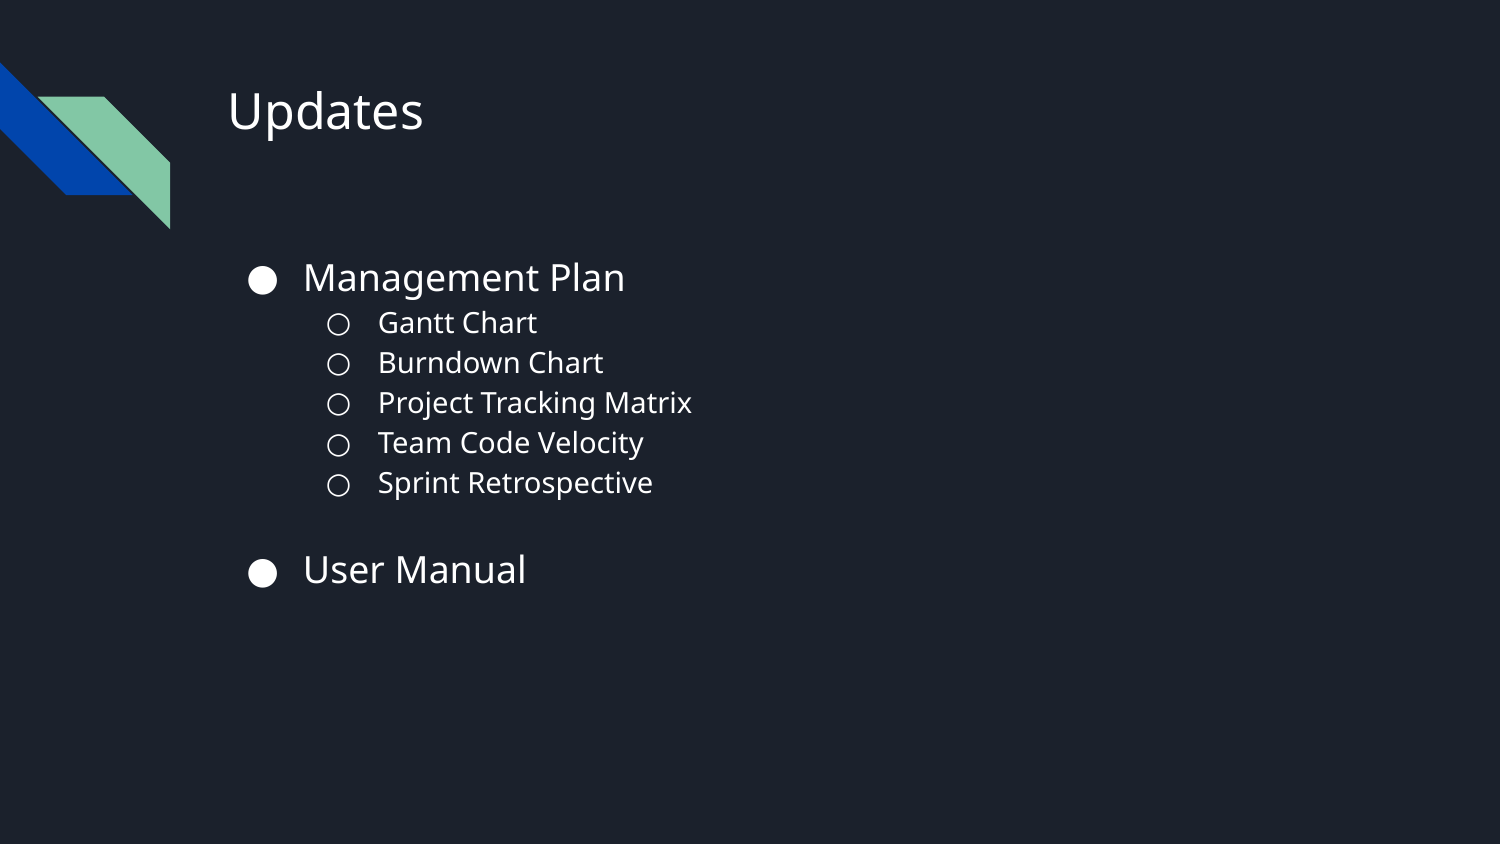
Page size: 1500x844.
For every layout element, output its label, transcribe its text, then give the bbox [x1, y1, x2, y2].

list Management Plan Gantt Chart Burndown Chart Project Tracking Matrix Team Code Velocity Sprint Retrospective User Manual [212, 231, 1368, 804]
title Updates [212, 64, 1368, 144]
